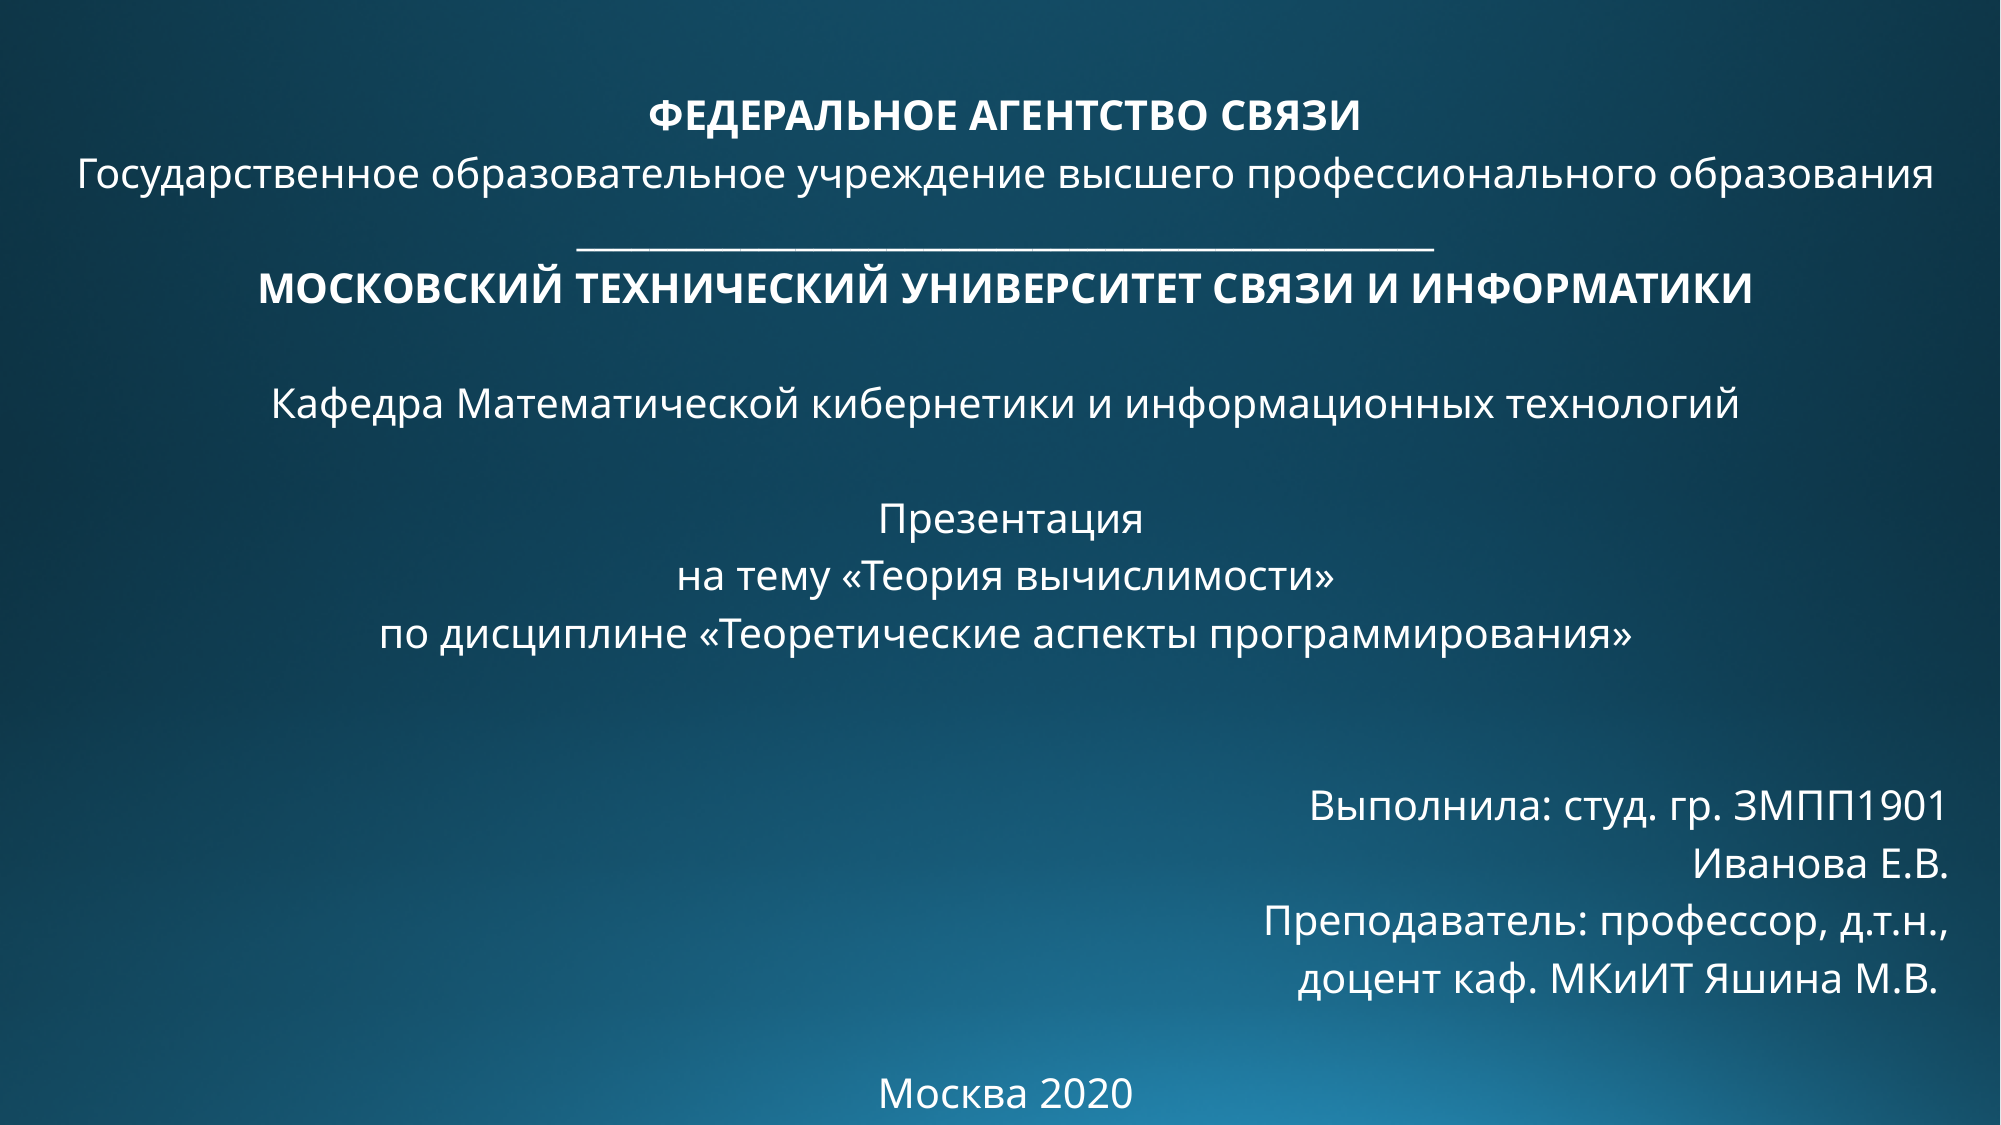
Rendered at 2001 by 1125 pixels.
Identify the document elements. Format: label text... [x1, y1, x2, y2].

subtitle ФЕДЕРАЛЬНОЕ АГЕНТСТВО СВЯЗИ Государственное образовательное учреждение высшего профессионального образования _______________________________________________ МОСКОВСКИЙ ТЕХНИЧЕСКИЙ УНИВЕРСИТЕТ СВЯЗИ И ИНФОРМАТИКИ Кафедра Математической кибернетики и информационных технологий Презентация на тему «Теория вычислимости» по дисциплине «Теоретические аспекты программирования» Выполнила: студ. гр. ЗМПП1901 Иванова Е.В. Преподаватель: профессор, д.т.н., доцент каф. МКиИТ Яшина М.В. Москва 2020 [46, 30, 1965, 1125]
picture [0, 0, 2001, 1125]
